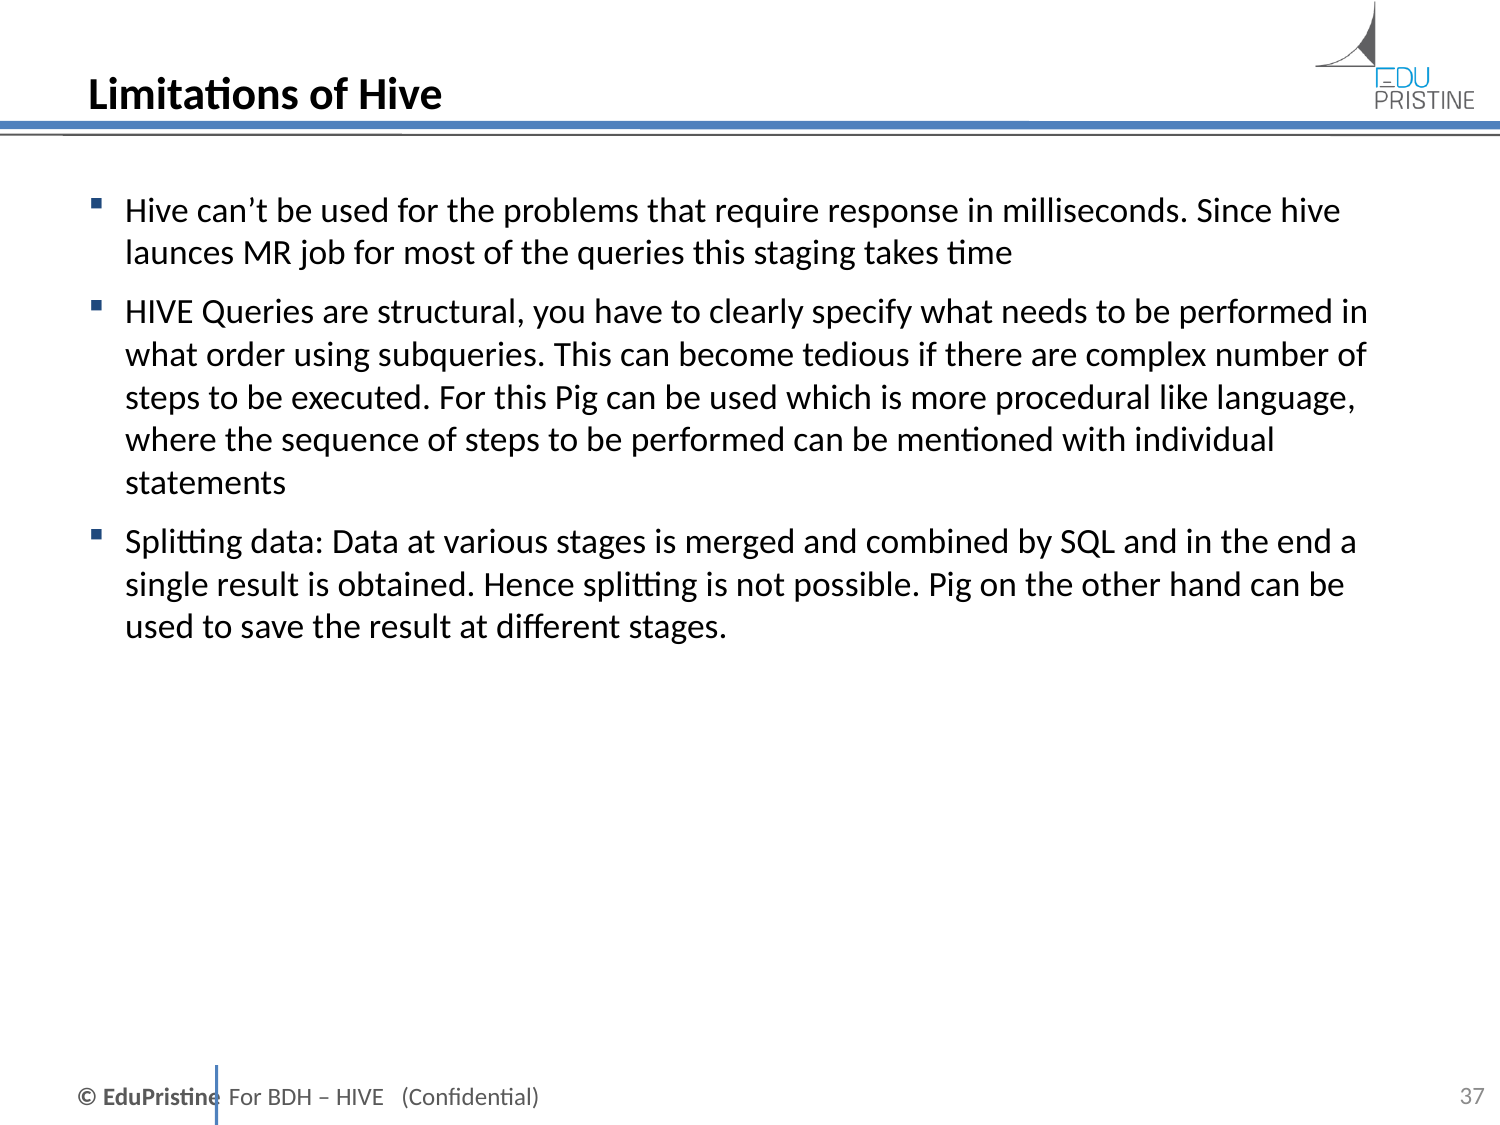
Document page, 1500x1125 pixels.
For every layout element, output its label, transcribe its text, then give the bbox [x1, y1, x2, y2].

list Hive can’t be used for the problems that require response in milliseconds. Since hive launces MR job for most of the queries this staging takes time HIVE Queries are structural, you have to clearly specify what needs to be performed in what order using subqueries. This can become tedious if there are complex number of steps to be executed. For this Pig can be used which is more procedural like language, where the sequence of steps to be performed can be mentioned with individual statements Splitting data: Data at various stages is merged and combined by SQL and in the end a single result is obtained. Hence splitting is not possible. Pig on the other hand can be used to save the result at different stages. [80, 179, 1431, 1007]
title Limitations of Hive [80, 10, 1308, 126]
slide_number 37 [1425, 1065, 1500, 1125]
picture [1315, 1, 1474, 109]
